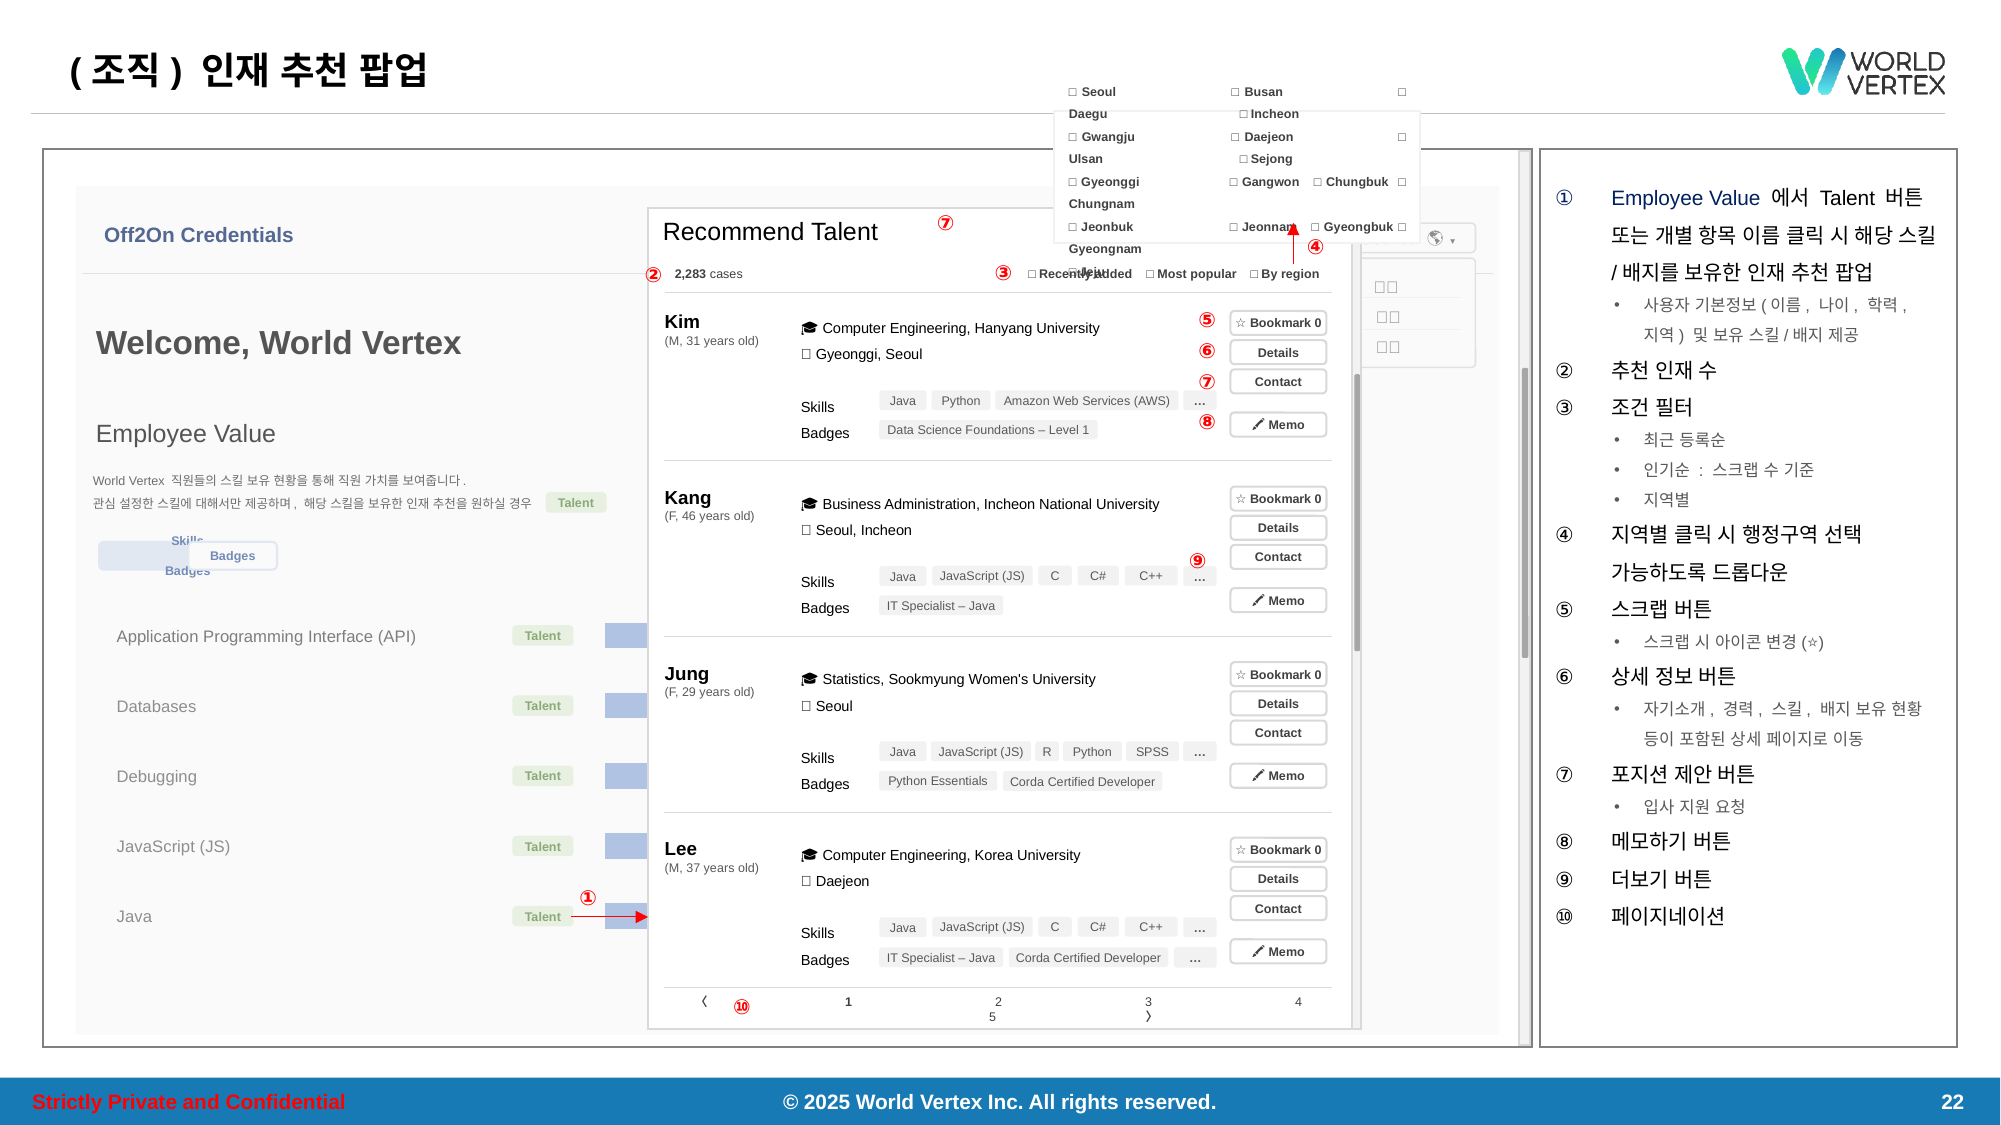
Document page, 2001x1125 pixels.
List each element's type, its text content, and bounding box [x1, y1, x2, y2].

text_box Employee Value 에서 Talent 버튼 또는 개별 항목 이름 클릭 시 해당 스킬/배지를 보유한 인재 추천 팝업 사용자 기본정보(이름, 나이, 학력, 지역) 및 보유 스킬/배지 제공 추천 인재 수 조건 필터 최근 등록순 인기순 : 스크랩 수 기준 지역별 지역별 클릭 시 행정구역 선택 가능하도록 드롭다운 스크랩 버튼 스크랩 시 아이콘 변경(⭐) 상세 정보 버튼 자기소개, 경력, 스킬, 배지 보유 현황 등이 포함된 상세 페이지로 이동 포지션 제안 버튼 입사 지원 요청 메모하기 버튼 더보기 버튼 페이지네이션 [1539, 148, 1958, 1048]
text_box [42, 148, 1533, 1048]
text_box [75, 186, 1500, 1035]
picture [1782, 48, 1945, 95]
title (조직) 인재 추천 팝업 [54, 42, 1768, 102]
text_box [1518, 150, 1531, 1046]
text_box □ Seoul □ Busan □ Daegu □ Incheon □ Gwangju □ Daejeon □ Ulsan □ Sejong □ Gyeonggi □ Gangwon □ Chungbuk □ Chungnam □ Jeonbuk □ Jeonnam □ Gyeongbuk □ Gyeongnam □ Jeju□ 제주 [1053, 110, 1421, 186]
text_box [564, 166, 1362, 1030]
